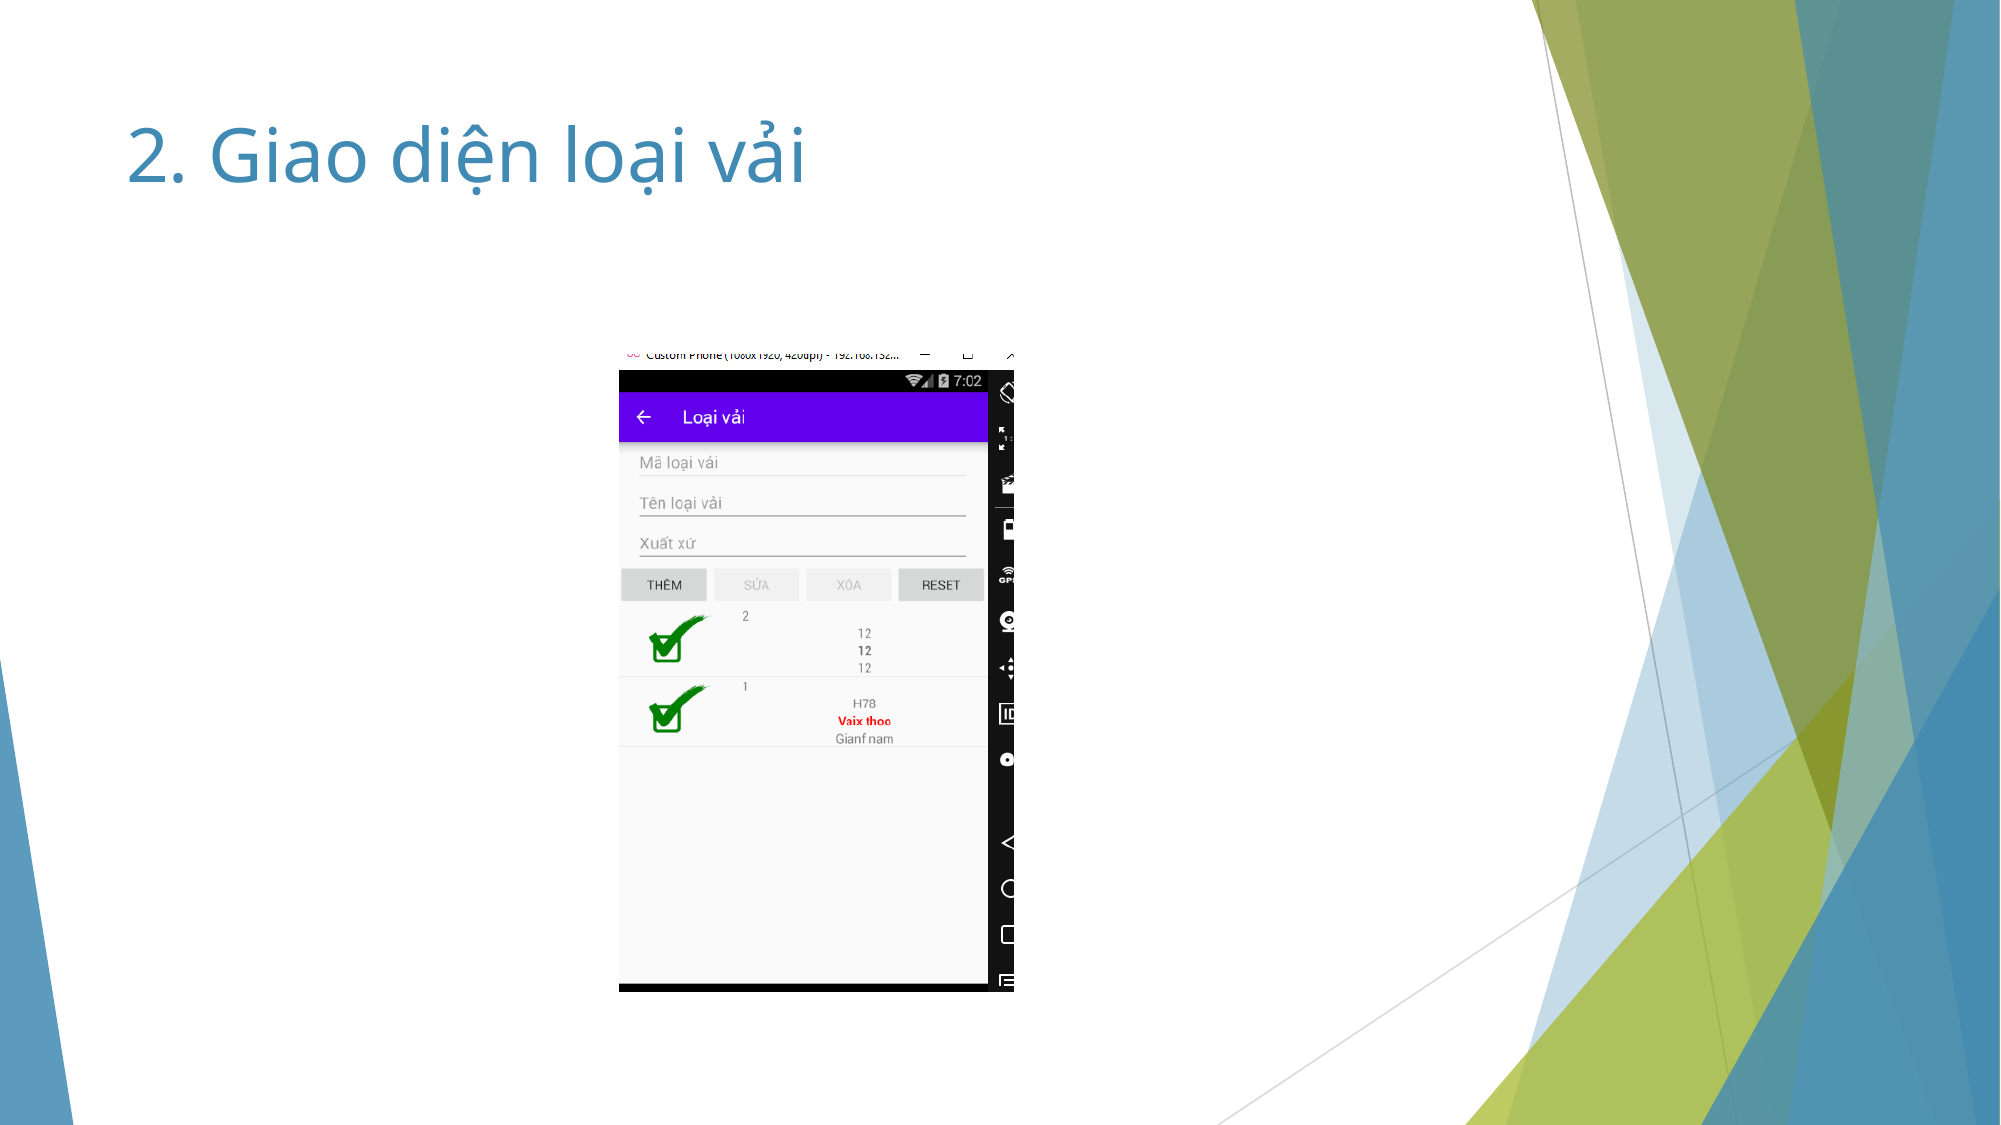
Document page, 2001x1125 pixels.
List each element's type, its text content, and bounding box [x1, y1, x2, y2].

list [619, 354, 1014, 992]
title 2. Giao diện loại vải [111, 99, 1522, 317]
